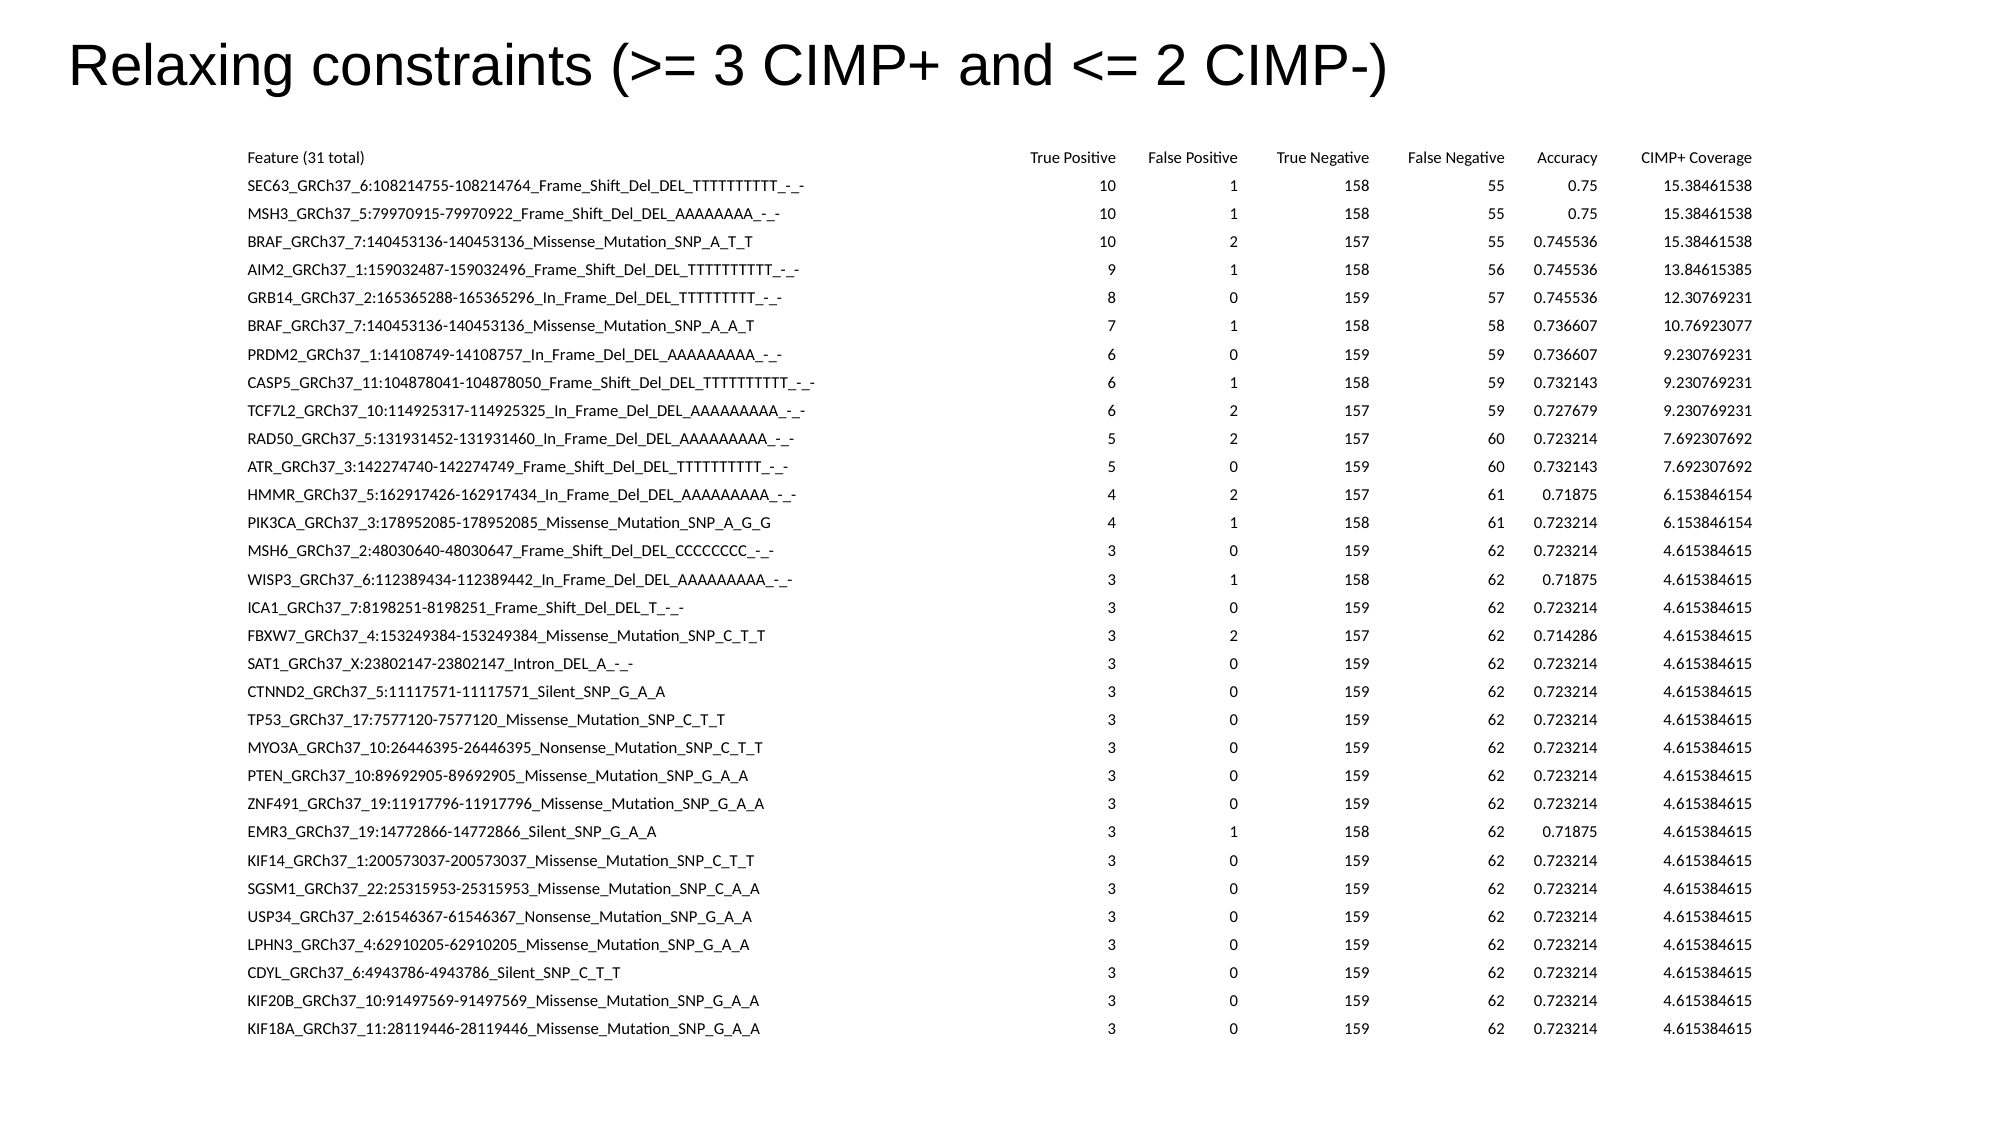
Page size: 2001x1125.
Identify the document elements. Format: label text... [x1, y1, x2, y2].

table_cell 4.615384615 [1599, 617, 1753, 645]
table_cell 0.723214 [1506, 533, 1599, 561]
table_cell BRAF_GRCh37_7:140453136-140453136_Missense_Mutation_SNP_A_A_T [247, 308, 987, 336]
table_cell 10 [987, 196, 1117, 224]
table_cell 61 [1370, 477, 1506, 505]
table_cell 3 [987, 1011, 1117, 1039]
table_cell 60 [1370, 421, 1506, 449]
table_cell 0.75 [1506, 196, 1599, 224]
table_cell 0 [1117, 927, 1239, 955]
table_cell 4.615384615 [1599, 1011, 1753, 1039]
table_cell 158 [1239, 252, 1370, 280]
table_cell 158 [1239, 561, 1370, 589]
table_cell 0.71875 [1506, 477, 1599, 505]
table_cell 4.615384615 [1599, 533, 1753, 561]
table_cell 0.723214 [1506, 955, 1599, 983]
table_cell 0 [1117, 730, 1239, 758]
table_cell 0.745536 [1506, 224, 1599, 252]
table_cell 1 [1117, 308, 1239, 336]
table_cell 55 [1370, 196, 1506, 224]
table_cell KIF14_GRCh37_1:200573037-200573037_Missense_Mutation_SNP_C_T_T [247, 842, 987, 870]
table_cell 0.736607 [1506, 336, 1599, 364]
table_cell 4.615384615 [1599, 730, 1753, 758]
table_cell 2 [1117, 617, 1239, 645]
table_cell 1 [1117, 505, 1239, 533]
table_cell 0.723214 [1506, 702, 1599, 730]
table_cell 0.745536 [1506, 252, 1599, 280]
table_cell 62 [1370, 758, 1506, 786]
table_cell PIK3CA_GRCh37_3:178952085-178952085_Missense_Mutation_SNP_A_G_G [247, 505, 987, 533]
table_cell 158 [1239, 196, 1370, 224]
table_cell 4.615384615 [1599, 955, 1753, 983]
table_cell 4.615384615 [1599, 589, 1753, 617]
table_cell 9 [987, 252, 1117, 280]
table_cell 4.615384615 [1599, 814, 1753, 842]
table_cell 6 [987, 364, 1117, 392]
table_cell 159 [1239, 674, 1370, 702]
table_cell 0.723214 [1506, 898, 1599, 927]
table_cell 62 [1370, 955, 1506, 983]
table_cell CDYL_GRCh37_6:4943786-4943786_Silent_SNP_C_T_T [247, 955, 987, 983]
table_cell 62 [1370, 730, 1506, 758]
table_cell 158 [1239, 308, 1370, 336]
table_cell 6.153846154 [1599, 477, 1753, 505]
table_cell 0 [1117, 533, 1239, 561]
table_cell 4.615384615 [1599, 674, 1753, 702]
table_cell 1 [1117, 364, 1239, 392]
table_cell 0 [1117, 280, 1239, 308]
table_cell 0.71875 [1506, 814, 1599, 842]
table_cell 60 [1370, 449, 1506, 477]
table_cell 0 [1117, 645, 1239, 674]
table_cell 8 [987, 280, 1117, 308]
table_cell 158 [1239, 814, 1370, 842]
table_cell 5 [987, 421, 1117, 449]
table_cell 4.615384615 [1599, 561, 1753, 589]
table_cell 0.727679 [1506, 392, 1599, 421]
table_cell 1 [1117, 561, 1239, 589]
table_cell 3 [987, 898, 1117, 927]
table_cell 57 [1370, 280, 1506, 308]
table_cell ZNF491_GRCh37_19:11917796-11917796_Missense_Mutation_SNP_G_A_A [247, 786, 987, 814]
table_cell 62 [1370, 927, 1506, 955]
table_cell 10.76923077 [1599, 308, 1753, 336]
table_cell 62 [1370, 983, 1506, 1011]
table_cell 1 [1117, 196, 1239, 224]
table_cell 0.745536 [1506, 280, 1599, 308]
table_cell TCF7L2_GRCh37_10:114925317-114925325_In_Frame_Del_DEL_AAAAAAAAA_-_- [247, 392, 987, 421]
table_cell 159 [1239, 898, 1370, 927]
table_cell 3 [987, 927, 1117, 955]
table_cell 2 [1117, 224, 1239, 252]
table_cell 159 [1239, 645, 1370, 674]
table_header False Positive [1117, 139, 1239, 168]
table_cell 0 [1117, 983, 1239, 1011]
table_cell HMMR_GRCh37_5:162917426-162917434_In_Frame_Del_DEL_AAAAAAAAA_-_- [247, 477, 987, 505]
table_cell 0.723214 [1506, 786, 1599, 814]
table_cell LPHN3_GRCh37_4:62910205-62910205_Missense_Mutation_SNP_G_A_A [247, 927, 987, 955]
table_cell 0.723214 [1506, 674, 1599, 702]
table_cell 9.230769231 [1599, 364, 1753, 392]
table_cell 1 [1117, 814, 1239, 842]
table_cell 159 [1239, 336, 1370, 364]
table_cell 0 [1117, 674, 1239, 702]
table_cell 62 [1370, 589, 1506, 617]
table_cell 159 [1239, 786, 1370, 814]
table_cell 0 [1117, 955, 1239, 983]
table_cell 3 [987, 617, 1117, 645]
table_cell 62 [1370, 702, 1506, 730]
table_cell 2 [1117, 421, 1239, 449]
table_cell 59 [1370, 392, 1506, 421]
table_cell 62 [1370, 870, 1506, 898]
table_cell 3 [987, 702, 1117, 730]
table_cell 0.723214 [1506, 983, 1599, 1011]
table_cell 62 [1370, 898, 1506, 927]
table_cell 0.723214 [1506, 730, 1599, 758]
table_cell 7.692307692 [1599, 449, 1753, 477]
table_cell 62 [1370, 814, 1506, 842]
table_cell 0.71875 [1506, 561, 1599, 589]
table_cell 0.75 [1506, 168, 1599, 196]
table_cell 4.615384615 [1599, 870, 1753, 898]
table_cell 3 [987, 533, 1117, 561]
table_cell 0 [1117, 758, 1239, 786]
table_cell 0 [1117, 842, 1239, 870]
table_cell 2 [1117, 477, 1239, 505]
table_cell 3 [987, 645, 1117, 674]
table_cell BRAF_GRCh37_7:140453136-140453136_Missense_Mutation_SNP_A_T_T [247, 224, 987, 252]
table_header Accuracy [1506, 139, 1599, 168]
table_cell AIM2_GRCh37_1:159032487-159032496_Frame_Shift_Del_DEL_TTTTTTTTTT_-_- [247, 252, 987, 280]
table_cell 0.723214 [1506, 421, 1599, 449]
table_cell 4.615384615 [1599, 983, 1753, 1011]
table_cell 9.230769231 [1599, 392, 1753, 421]
table_cell 159 [1239, 983, 1370, 1011]
table_cell 157 [1239, 392, 1370, 421]
table_cell 15.38461538 [1599, 224, 1753, 252]
table_cell 0 [1117, 870, 1239, 898]
table_cell 7 [987, 308, 1117, 336]
table_cell 6 [987, 336, 1117, 364]
table_cell 3 [987, 589, 1117, 617]
text_box Relaxing constraints (>= 3 CIMP+ and <= 2 CIMP-) [68, 0, 1575, 125]
table_cell 62 [1370, 561, 1506, 589]
table_cell 9.230769231 [1599, 336, 1753, 364]
table_cell 3 [987, 561, 1117, 589]
table_header True Positive [987, 139, 1117, 168]
table_cell FBXW7_GRCh37_4:153249384-153249384_Missense_Mutation_SNP_C_T_T [247, 617, 987, 645]
table_cell 157 [1239, 477, 1370, 505]
table_cell 58 [1370, 308, 1506, 336]
table_cell KIF20B_GRCh37_10:91497569-91497569_Missense_Mutation_SNP_G_A_A [247, 983, 987, 1011]
table_cell 158 [1239, 168, 1370, 196]
table_cell 0 [1117, 336, 1239, 364]
table_cell 0 [1117, 702, 1239, 730]
table_cell 1 [1117, 168, 1239, 196]
table_cell 0 [1117, 898, 1239, 927]
table_cell WISP3_GRCh37_6:112389434-112389442_In_Frame_Del_DEL_AAAAAAAAA_-_- [247, 561, 987, 589]
table_cell 3 [987, 786, 1117, 814]
table_cell 55 [1370, 168, 1506, 196]
table_cell 4.615384615 [1599, 927, 1753, 955]
table_cell 10 [987, 168, 1117, 196]
table_cell 4 [987, 505, 1117, 533]
table_cell 3 [987, 758, 1117, 786]
table_cell 3 [987, 674, 1117, 702]
table_cell 6 [987, 392, 1117, 421]
table_cell 157 [1239, 224, 1370, 252]
table_cell 62 [1370, 674, 1506, 702]
table_cell 3 [987, 870, 1117, 898]
table_cell 62 [1370, 617, 1506, 645]
table_cell PTEN_GRCh37_10:89692905-89692905_Missense_Mutation_SNP_G_A_A [247, 758, 987, 786]
table_cell 0.723214 [1506, 758, 1599, 786]
table_cell PRDM2_GRCh37_1:14108749-14108757_In_Frame_Del_DEL_AAAAAAAAA_-_- [247, 336, 987, 364]
table_cell GRB14_GRCh37_2:165365288-165365296_In_Frame_Del_DEL_TTTTTTTTT_-_- [247, 280, 987, 308]
table_header Feature (31 total) [247, 139, 987, 168]
table_cell 10 [987, 224, 1117, 252]
table_cell 158 [1239, 505, 1370, 533]
table_cell SEC63_GRCh37_6:108214755-108214764_Frame_Shift_Del_DEL_TTTTTTTTTT_-_- [247, 168, 987, 196]
table_cell 0.723214 [1506, 1011, 1599, 1039]
table_cell 4.615384615 [1599, 842, 1753, 870]
table_cell 56 [1370, 252, 1506, 280]
table_cell 15.38461538 [1599, 196, 1753, 224]
table_cell 159 [1239, 927, 1370, 955]
table_cell 5 [987, 449, 1117, 477]
table_cell 62 [1370, 645, 1506, 674]
table_cell SGSM1_GRCh37_22:25315953-25315953_Missense_Mutation_SNP_C_A_A [247, 870, 987, 898]
table_cell 3 [987, 955, 1117, 983]
table_cell MSH3_GRCh37_5:79970915-79970922_Frame_Shift_Del_DEL_AAAAAAAA_-_- [247, 196, 987, 224]
table_cell 0.732143 [1506, 364, 1599, 392]
table_cell CASP5_GRCh37_11:104878041-104878050_Frame_Shift_Del_DEL_TTTTTTTTTT_-_- [247, 364, 987, 392]
table_cell 159 [1239, 842, 1370, 870]
table_cell 159 [1239, 955, 1370, 983]
table_cell 4.615384615 [1599, 758, 1753, 786]
table_cell 4.615384615 [1599, 786, 1753, 814]
table_cell 0.723214 [1506, 842, 1599, 870]
table_cell MYO3A_GRCh37_10:26446395-26446395_Nonsense_Mutation_SNP_C_T_T [247, 730, 987, 758]
table_cell ICA1_GRCh37_7:8198251-8198251_Frame_Shift_Del_DEL_T_-_- [247, 589, 987, 617]
table_cell 4 [987, 477, 1117, 505]
table_cell 55 [1370, 224, 1506, 252]
table_cell 7.692307692 [1599, 421, 1753, 449]
table_cell USP34_GRCh37_2:61546367-61546367_Nonsense_Mutation_SNP_G_A_A [247, 898, 987, 927]
table_cell 62 [1370, 786, 1506, 814]
table_cell 3 [987, 730, 1117, 758]
table_cell 3 [987, 842, 1117, 870]
table_cell SAT1_GRCh37_X:23802147-23802147_Intron_DEL_A_-_- [247, 645, 987, 674]
table_cell 15.38461538 [1599, 168, 1753, 196]
table_cell 0.723214 [1506, 505, 1599, 533]
table_cell 159 [1239, 533, 1370, 561]
table_cell TP53_GRCh37_17:7577120-7577120_Missense_Mutation_SNP_C_T_T [247, 702, 987, 730]
table_cell 0.736607 [1506, 308, 1599, 336]
table_cell 6.153846154 [1599, 505, 1753, 533]
table_cell 0.714286 [1506, 617, 1599, 645]
table_cell 159 [1239, 280, 1370, 308]
table_cell KIF18A_GRCh37_11:28119446-28119446_Missense_Mutation_SNP_G_A_A [247, 1011, 987, 1039]
table_cell 1 [1117, 252, 1239, 280]
table_header False Negative [1370, 139, 1506, 168]
table_cell 157 [1239, 617, 1370, 645]
table_cell 0.723214 [1506, 927, 1599, 955]
table_cell 0.723214 [1506, 645, 1599, 674]
table_cell EMR3_GRCh37_19:14772866-14772866_Silent_SNP_G_A_A [247, 814, 987, 842]
table_cell 62 [1370, 1011, 1506, 1039]
table_cell 4.615384615 [1599, 645, 1753, 674]
table_cell 0 [1117, 786, 1239, 814]
table_cell 0.723214 [1506, 870, 1599, 898]
table_header CIMP+ Coverage [1599, 139, 1753, 168]
table_cell 59 [1370, 364, 1506, 392]
table_cell 159 [1239, 702, 1370, 730]
table_cell 62 [1370, 533, 1506, 561]
table_cell 62 [1370, 842, 1506, 870]
table_cell RAD50_GRCh37_5:131931452-131931460_In_Frame_Del_DEL_AAAAAAAAA_-_- [247, 421, 987, 449]
table_cell MSH6_GRCh37_2:48030640-48030647_Frame_Shift_Del_DEL_CCCCCCCC_-_- [247, 533, 987, 561]
table_cell CTNND2_GRCh37_5:11117571-11117571_Silent_SNP_G_A_A [247, 674, 987, 702]
table_cell 159 [1239, 870, 1370, 898]
table_cell 3 [987, 814, 1117, 842]
table_cell ATR_GRCh37_3:142274740-142274749_Frame_Shift_Del_DEL_TTTTTTTTTT_-_- [247, 449, 987, 477]
table_cell 0 [1117, 449, 1239, 477]
table_cell 159 [1239, 1011, 1370, 1039]
table_cell 0 [1117, 1011, 1239, 1039]
table_header True Negative [1239, 139, 1370, 168]
table_cell 159 [1239, 589, 1370, 617]
table_cell 159 [1239, 758, 1370, 786]
table_cell 4.615384615 [1599, 898, 1753, 927]
table_cell 159 [1239, 449, 1370, 477]
table_cell 12.30769231 [1599, 280, 1753, 308]
table_cell 0.732143 [1506, 449, 1599, 477]
table_cell 158 [1239, 364, 1370, 392]
table_cell 157 [1239, 421, 1370, 449]
table_cell 59 [1370, 336, 1506, 364]
table_cell 3 [987, 983, 1117, 1011]
table_cell 0.723214 [1506, 589, 1599, 617]
table_cell 0 [1117, 589, 1239, 617]
table_cell 13.84615385 [1599, 252, 1753, 280]
table_cell 4.615384615 [1599, 702, 1753, 730]
table_cell 159 [1239, 730, 1370, 758]
table_cell 61 [1370, 505, 1506, 533]
table_cell 2 [1117, 392, 1239, 421]
